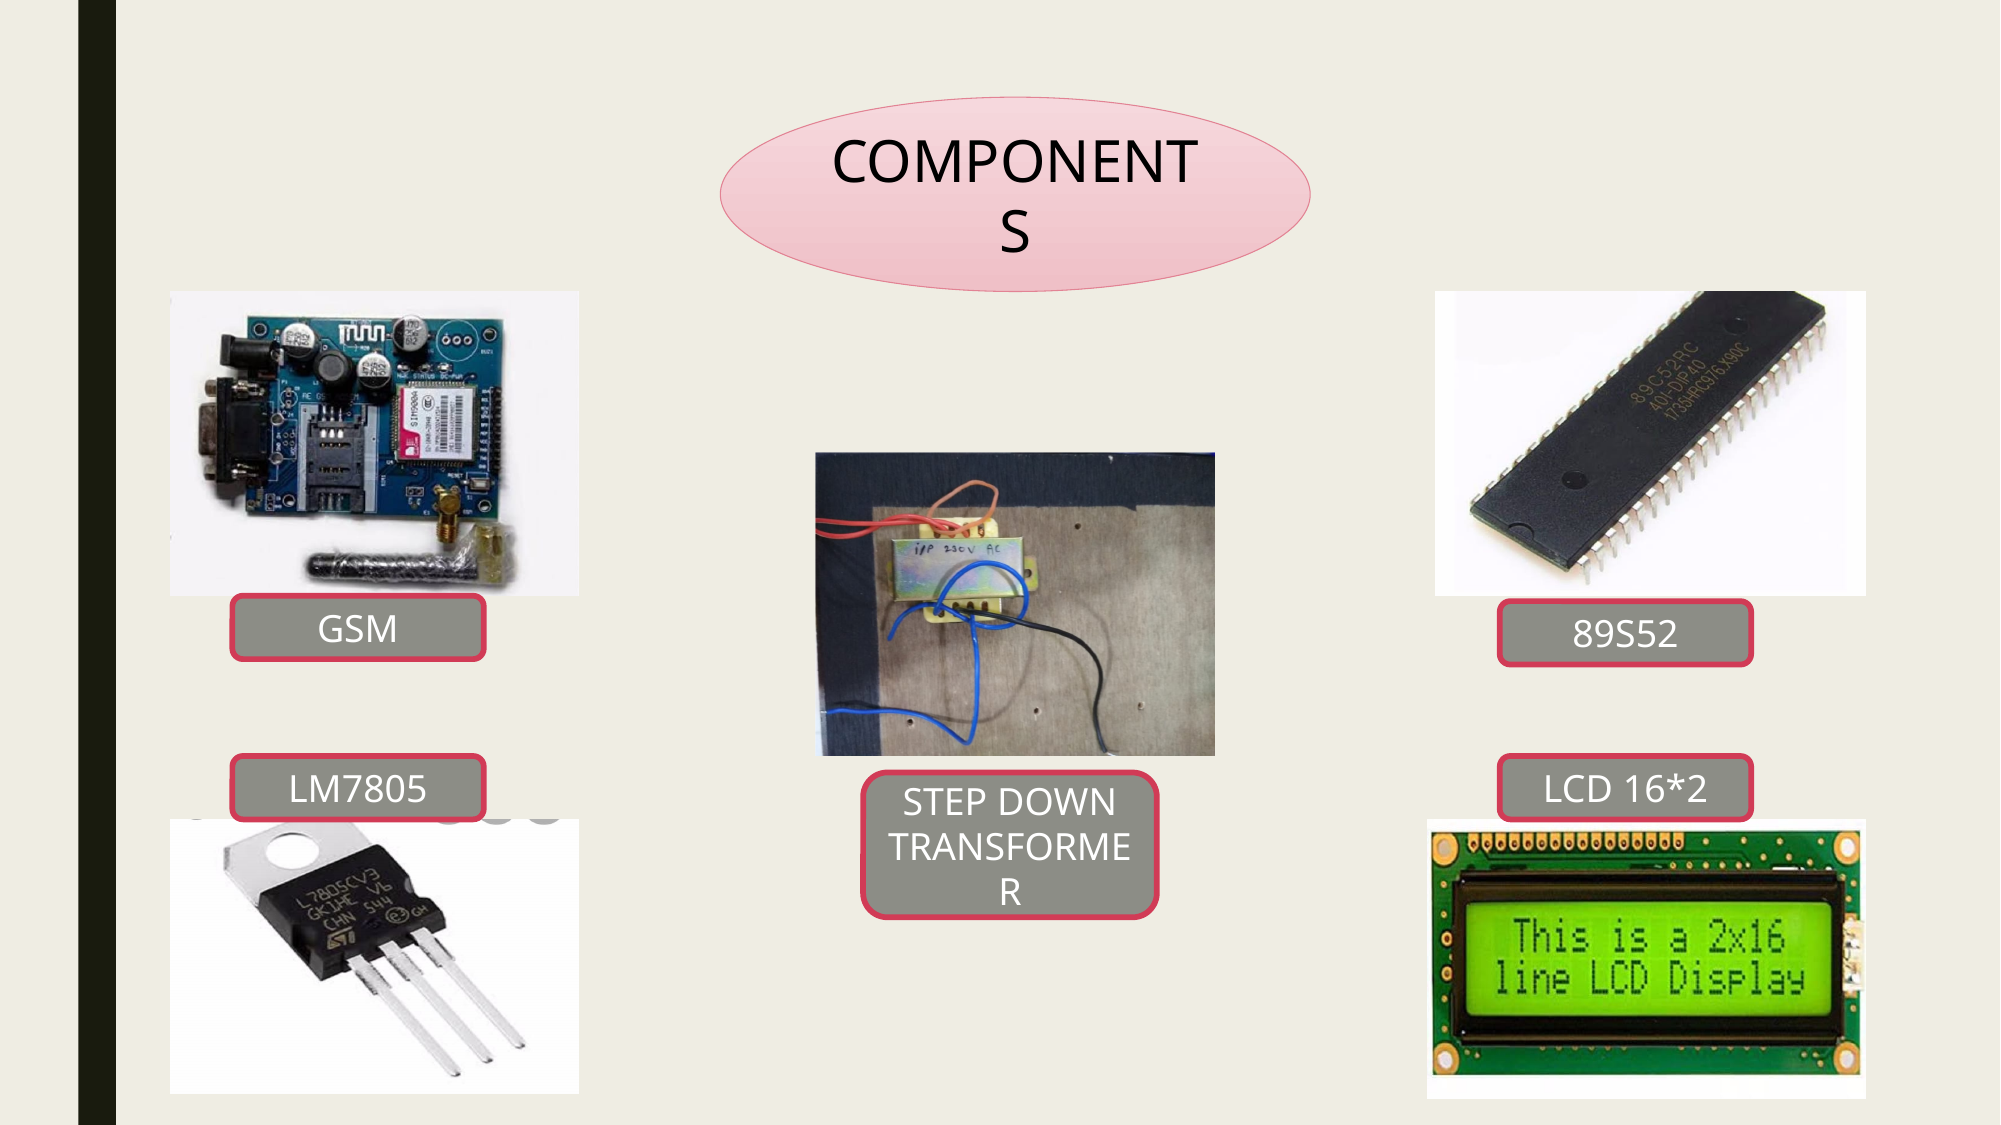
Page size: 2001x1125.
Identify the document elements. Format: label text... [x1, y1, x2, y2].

text_box LM7805 [229, 753, 487, 819]
picture [1435, 291, 1866, 596]
picture [816, 404, 1215, 804]
text_box COMPONENTS [719, 96, 1311, 293]
text_box 89S52 [1496, 598, 1755, 668]
text_box GSM [229, 596, 487, 662]
text_box STEP DOWN TRANSFORMER [860, 784, 1160, 921]
text_box LCD 16*2 [1496, 753, 1755, 819]
picture [170, 291, 579, 596]
picture [170, 819, 579, 1095]
picture [1427, 819, 1866, 1099]
